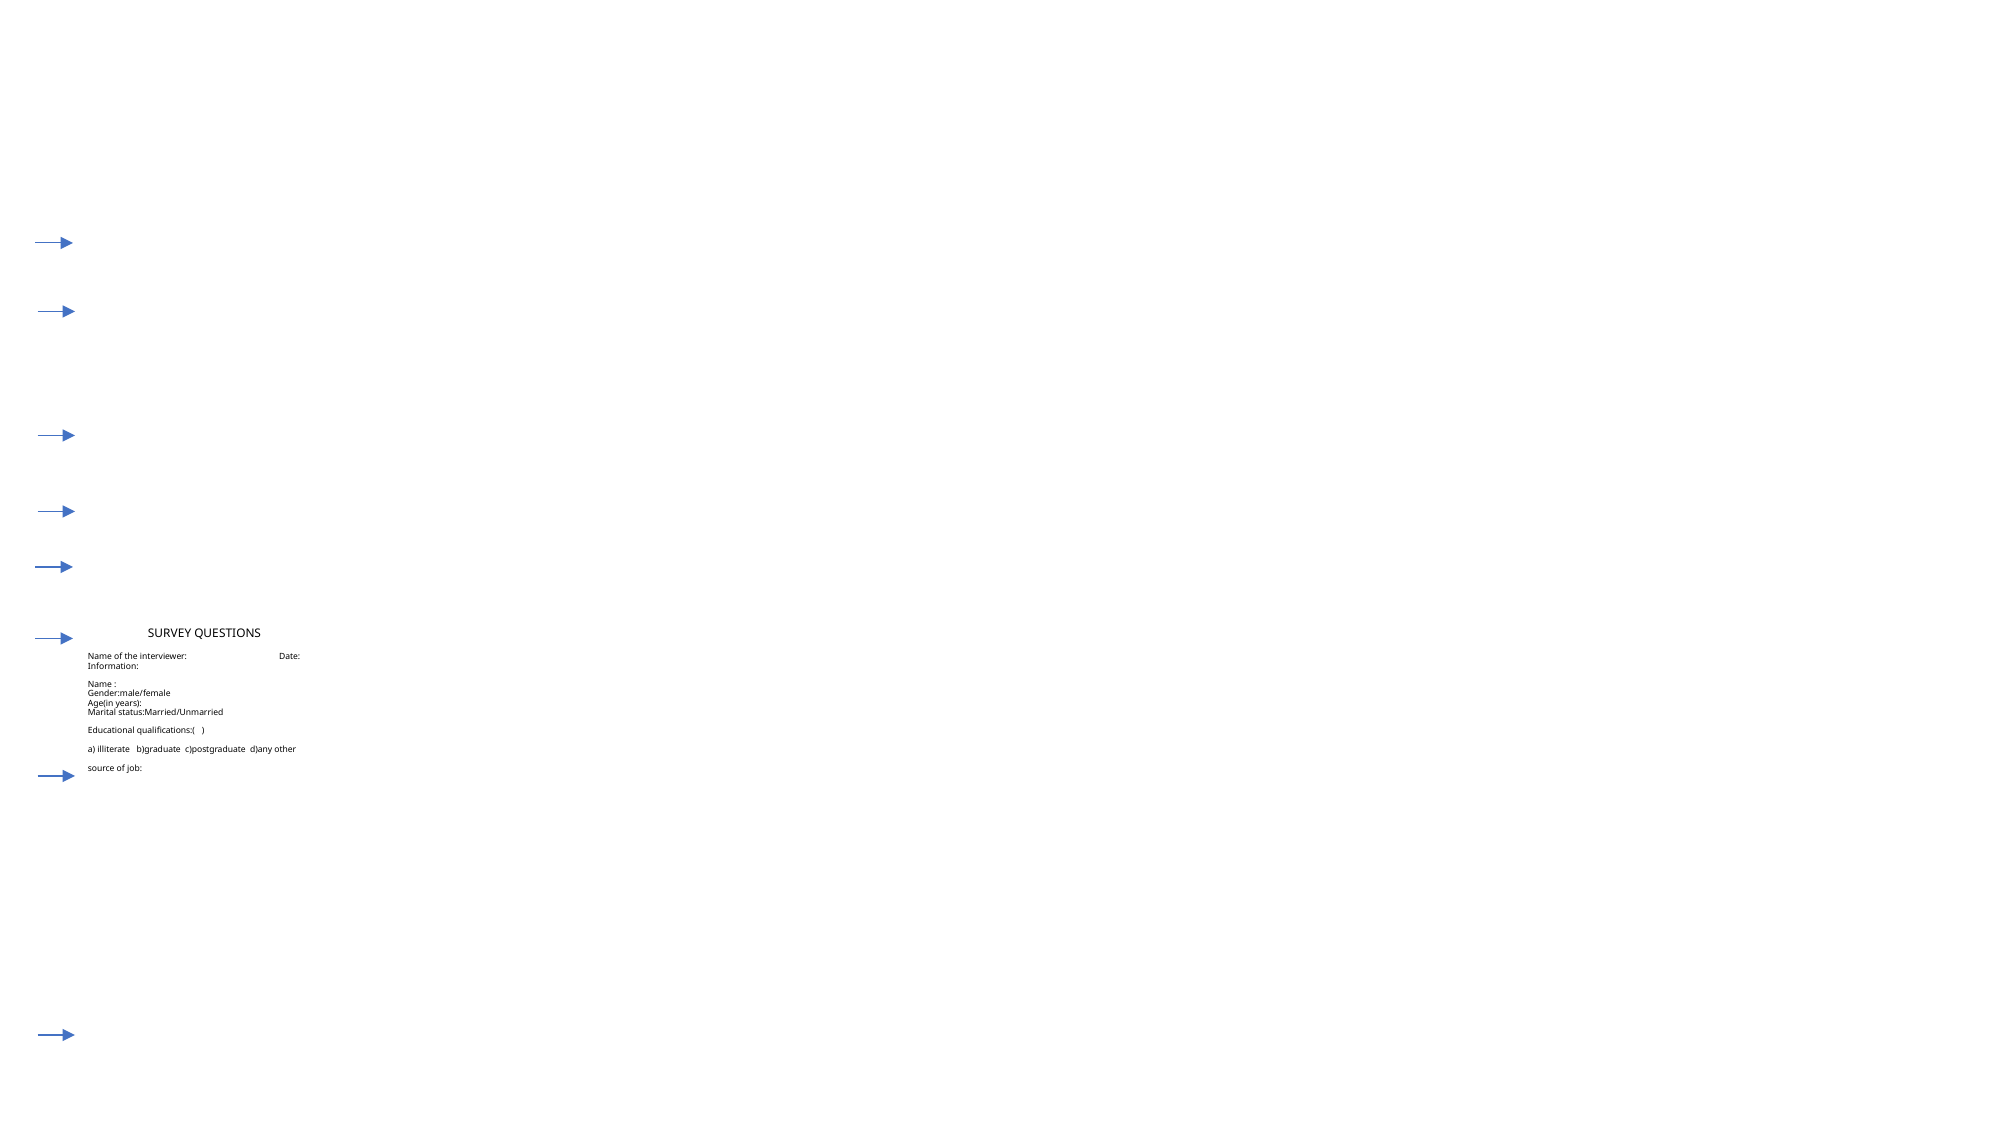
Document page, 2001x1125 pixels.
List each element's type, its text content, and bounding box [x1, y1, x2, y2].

title SURVEY QUESTIONS Name of the interviewer: Date: Information: Name : Gender:male/female Age(in years): Marital status:Married/Unmarried Educational qualifications:( ) a) illiterate b)graduate c)postgraduate d)any other source of job: [72, 614, 1798, 833]
